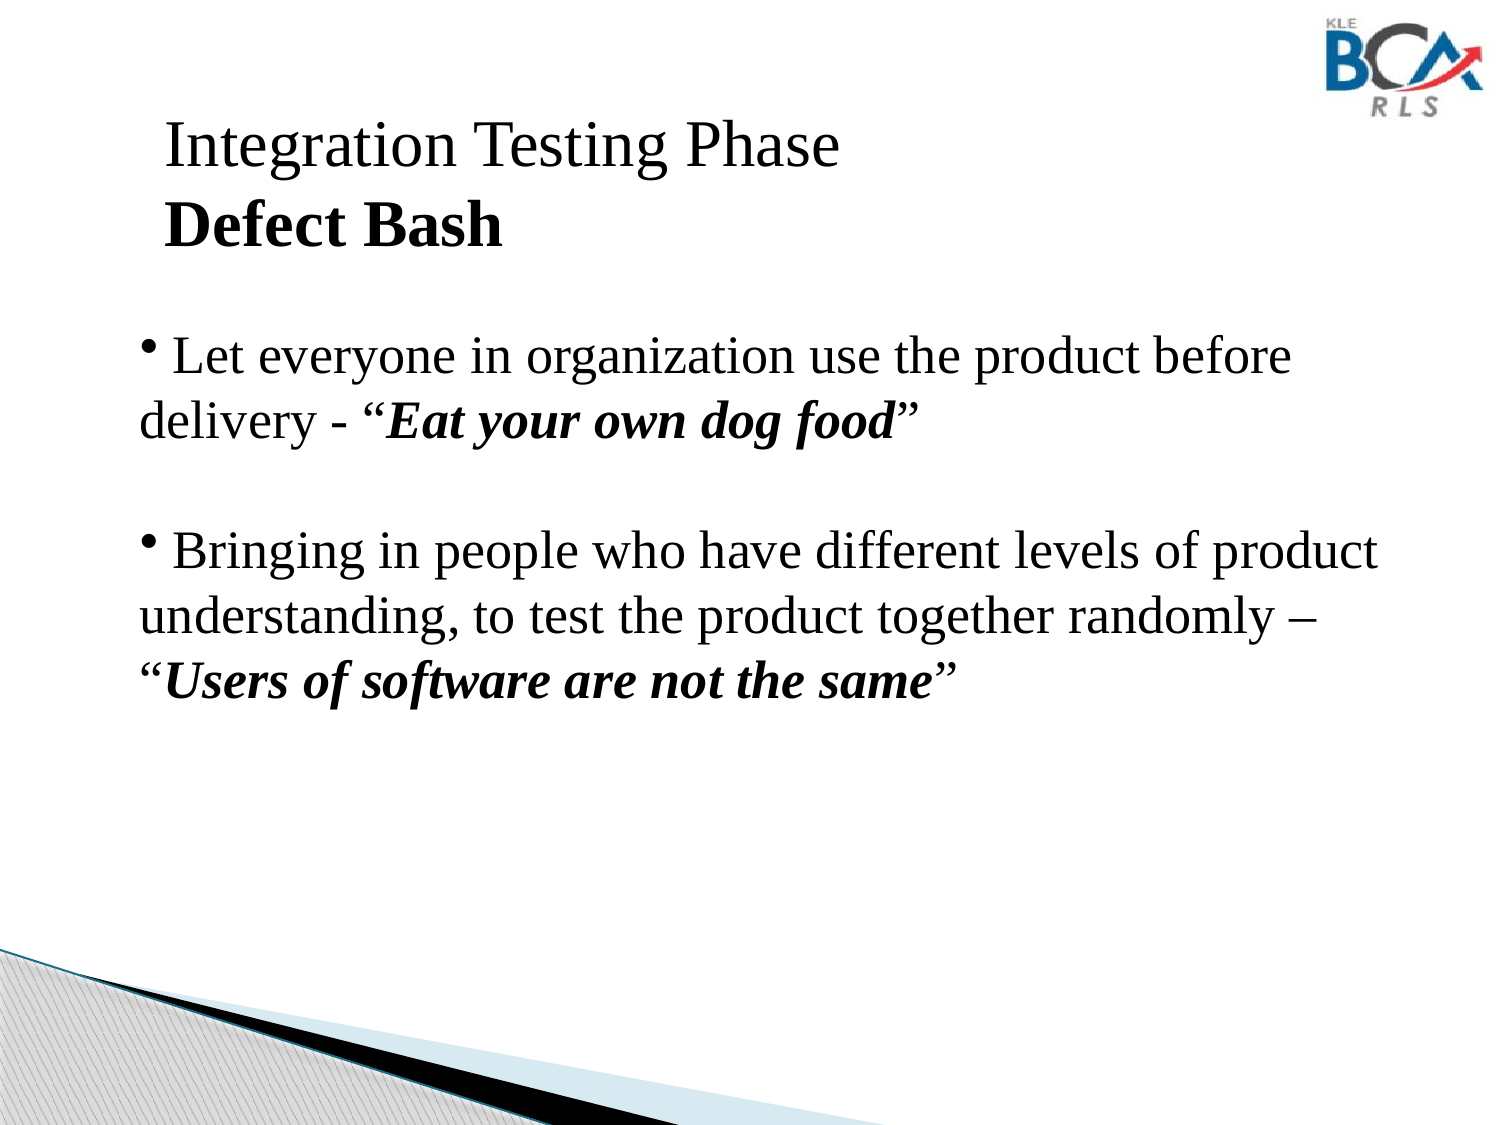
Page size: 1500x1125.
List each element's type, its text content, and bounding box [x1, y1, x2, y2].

picture [1312, 12, 1500, 126]
text_box Integration Testing Phase Defect Bash [150, 45, 1425, 275]
text_box Let everyone in organization use the product before delivery - “Eat your own dog food” Bringing in people who have different levels of product understanding, to test the product together randomly – “Users of software are not the same” [125, 312, 1400, 1063]
